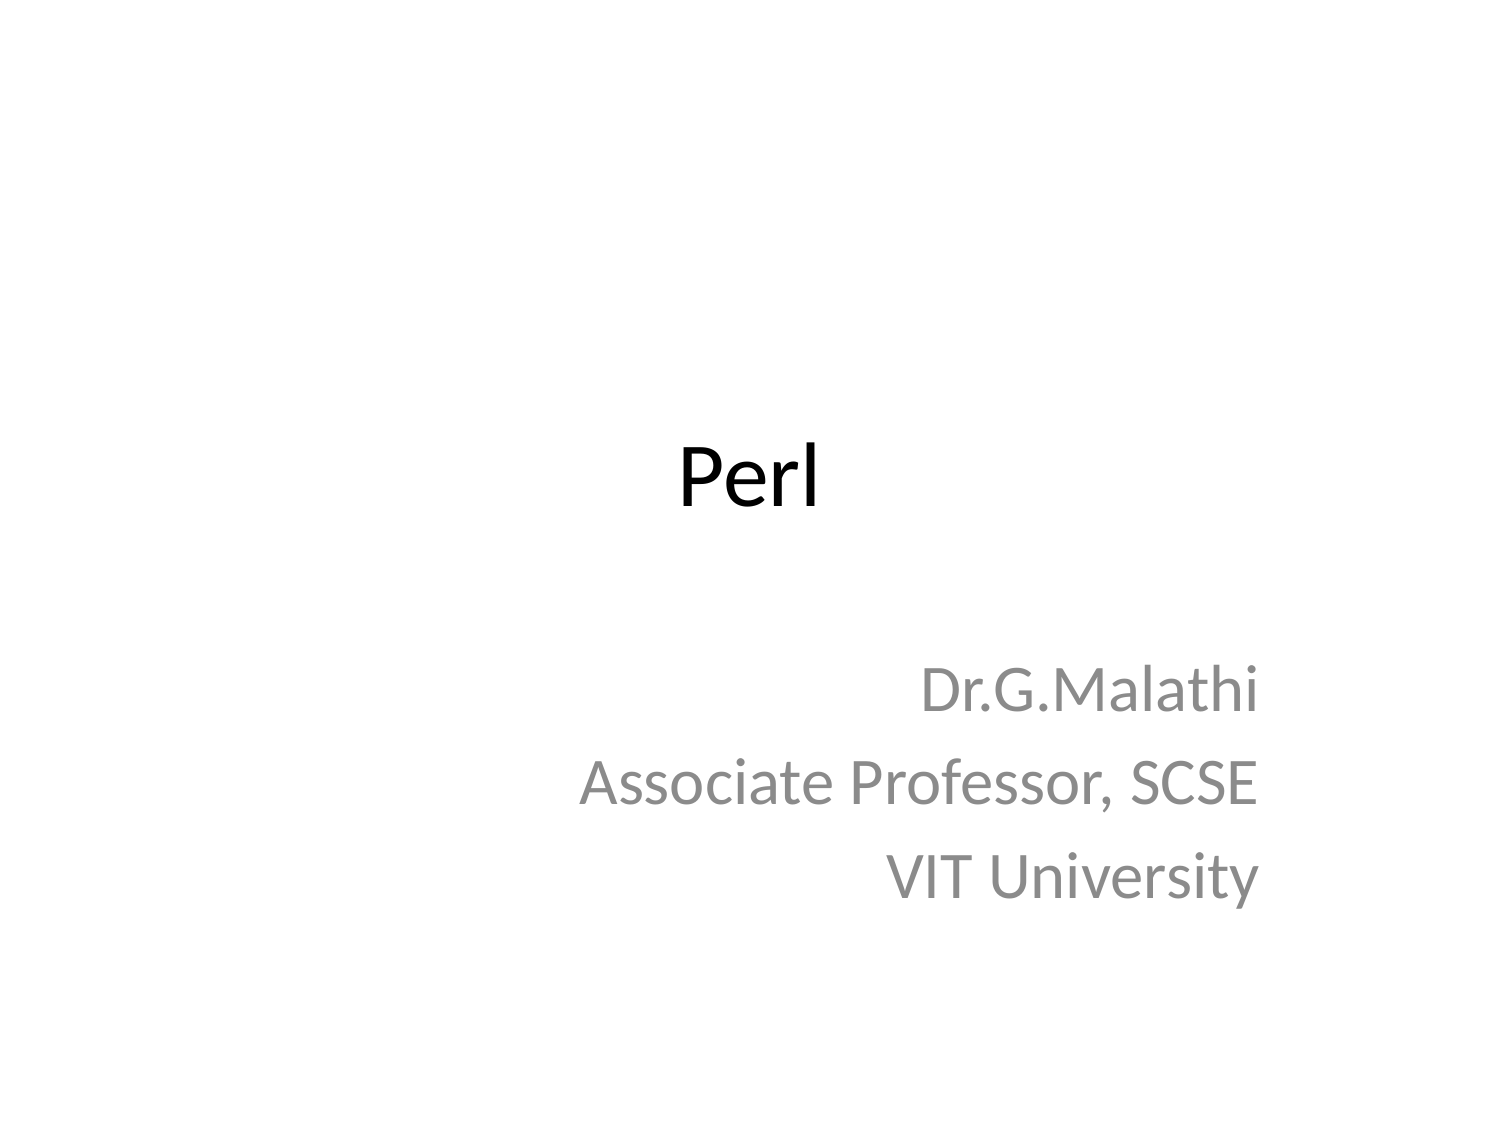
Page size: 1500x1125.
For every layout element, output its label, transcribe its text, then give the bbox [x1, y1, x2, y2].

title Perl [112, 349, 1388, 591]
subtitle Dr.G.Malathi Associate Professor, SCSE VIT University [225, 637, 1275, 925]
